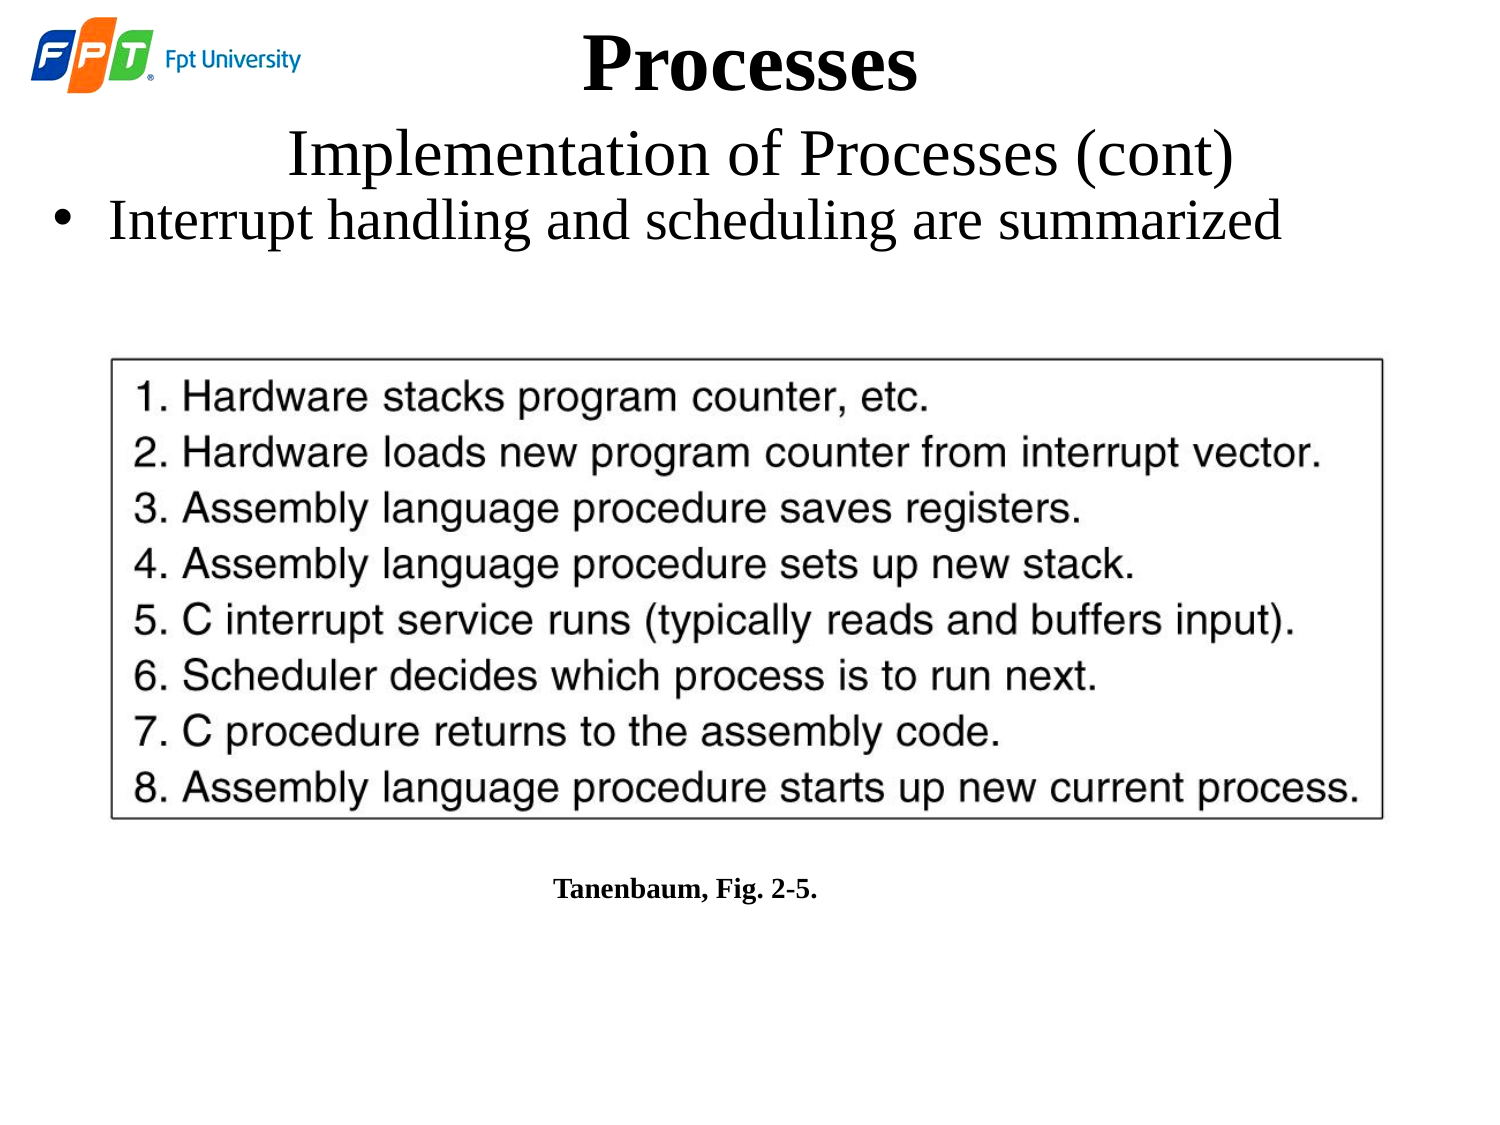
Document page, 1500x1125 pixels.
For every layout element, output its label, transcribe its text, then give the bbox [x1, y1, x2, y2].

list Interrupt handling and scheduling are summarized [37, 187, 1500, 263]
title Processes Implementation of Processes (cont) [87, 0, 1438, 187]
picture [0, 0, 87, 122]
picture [62, 324, 1451, 859]
text_box Tanenbaum, Fig. 2-5. [538, 867, 833, 913]
